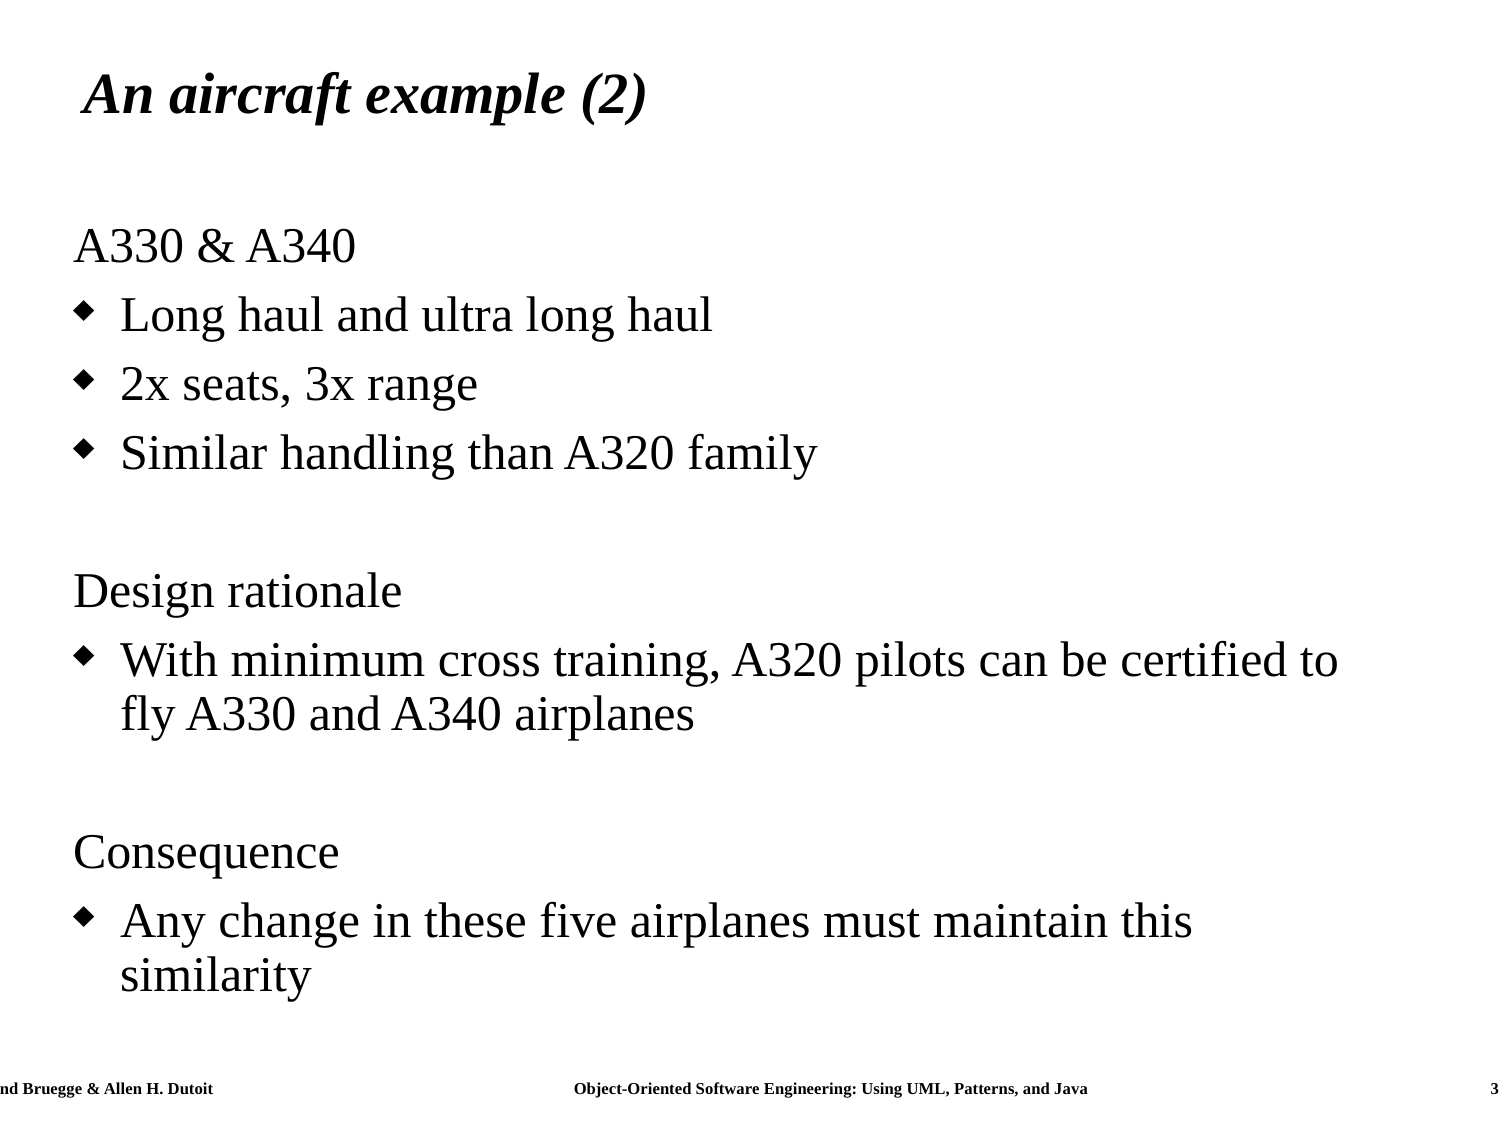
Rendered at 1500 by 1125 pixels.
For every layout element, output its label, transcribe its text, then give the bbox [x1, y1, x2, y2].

title An aircraft example (2) [68, 36, 1407, 153]
list A330 & A340 Long haul and ultra long haul 2x seats, 3x range Similar handling than A320 family Design rationale With minimum cross training, A320 pilots can be certified to fly A330 and A340 airplanes Consequence Any change in these five airplanes must maintain this similarity [58, 212, 1413, 1020]
